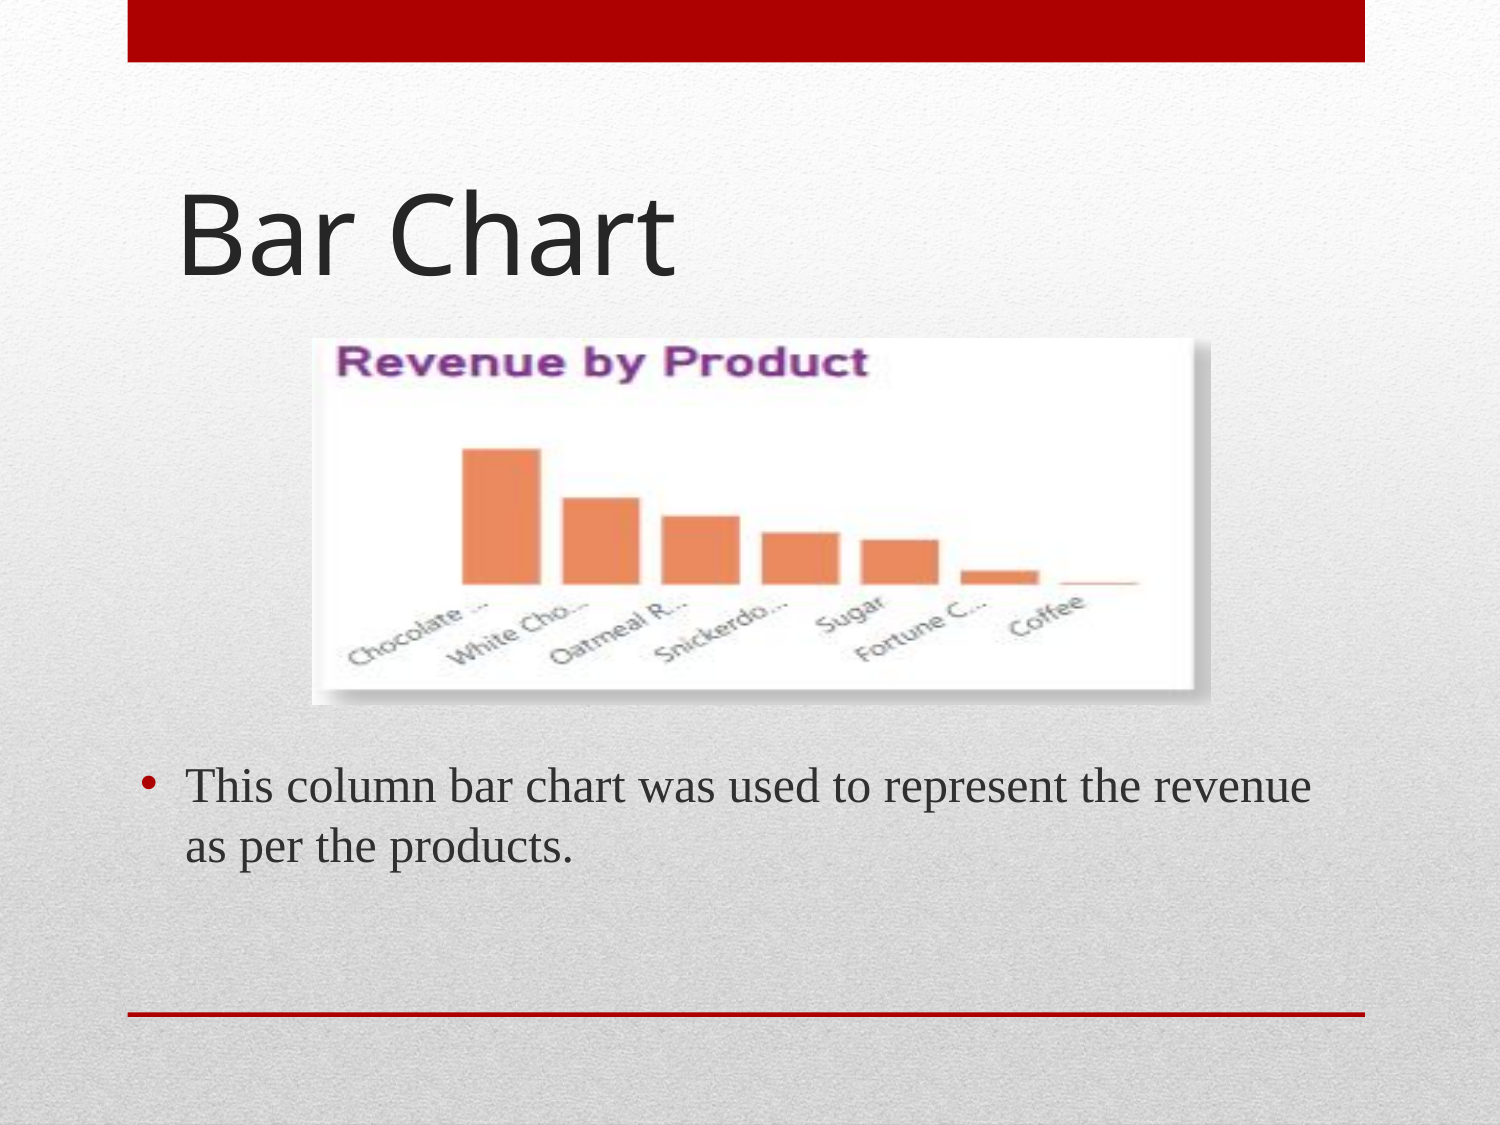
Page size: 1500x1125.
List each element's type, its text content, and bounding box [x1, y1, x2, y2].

list This column bar chart was used to represent the revenue as per the products. [125, 112, 1363, 953]
picture [312, 337, 1212, 706]
